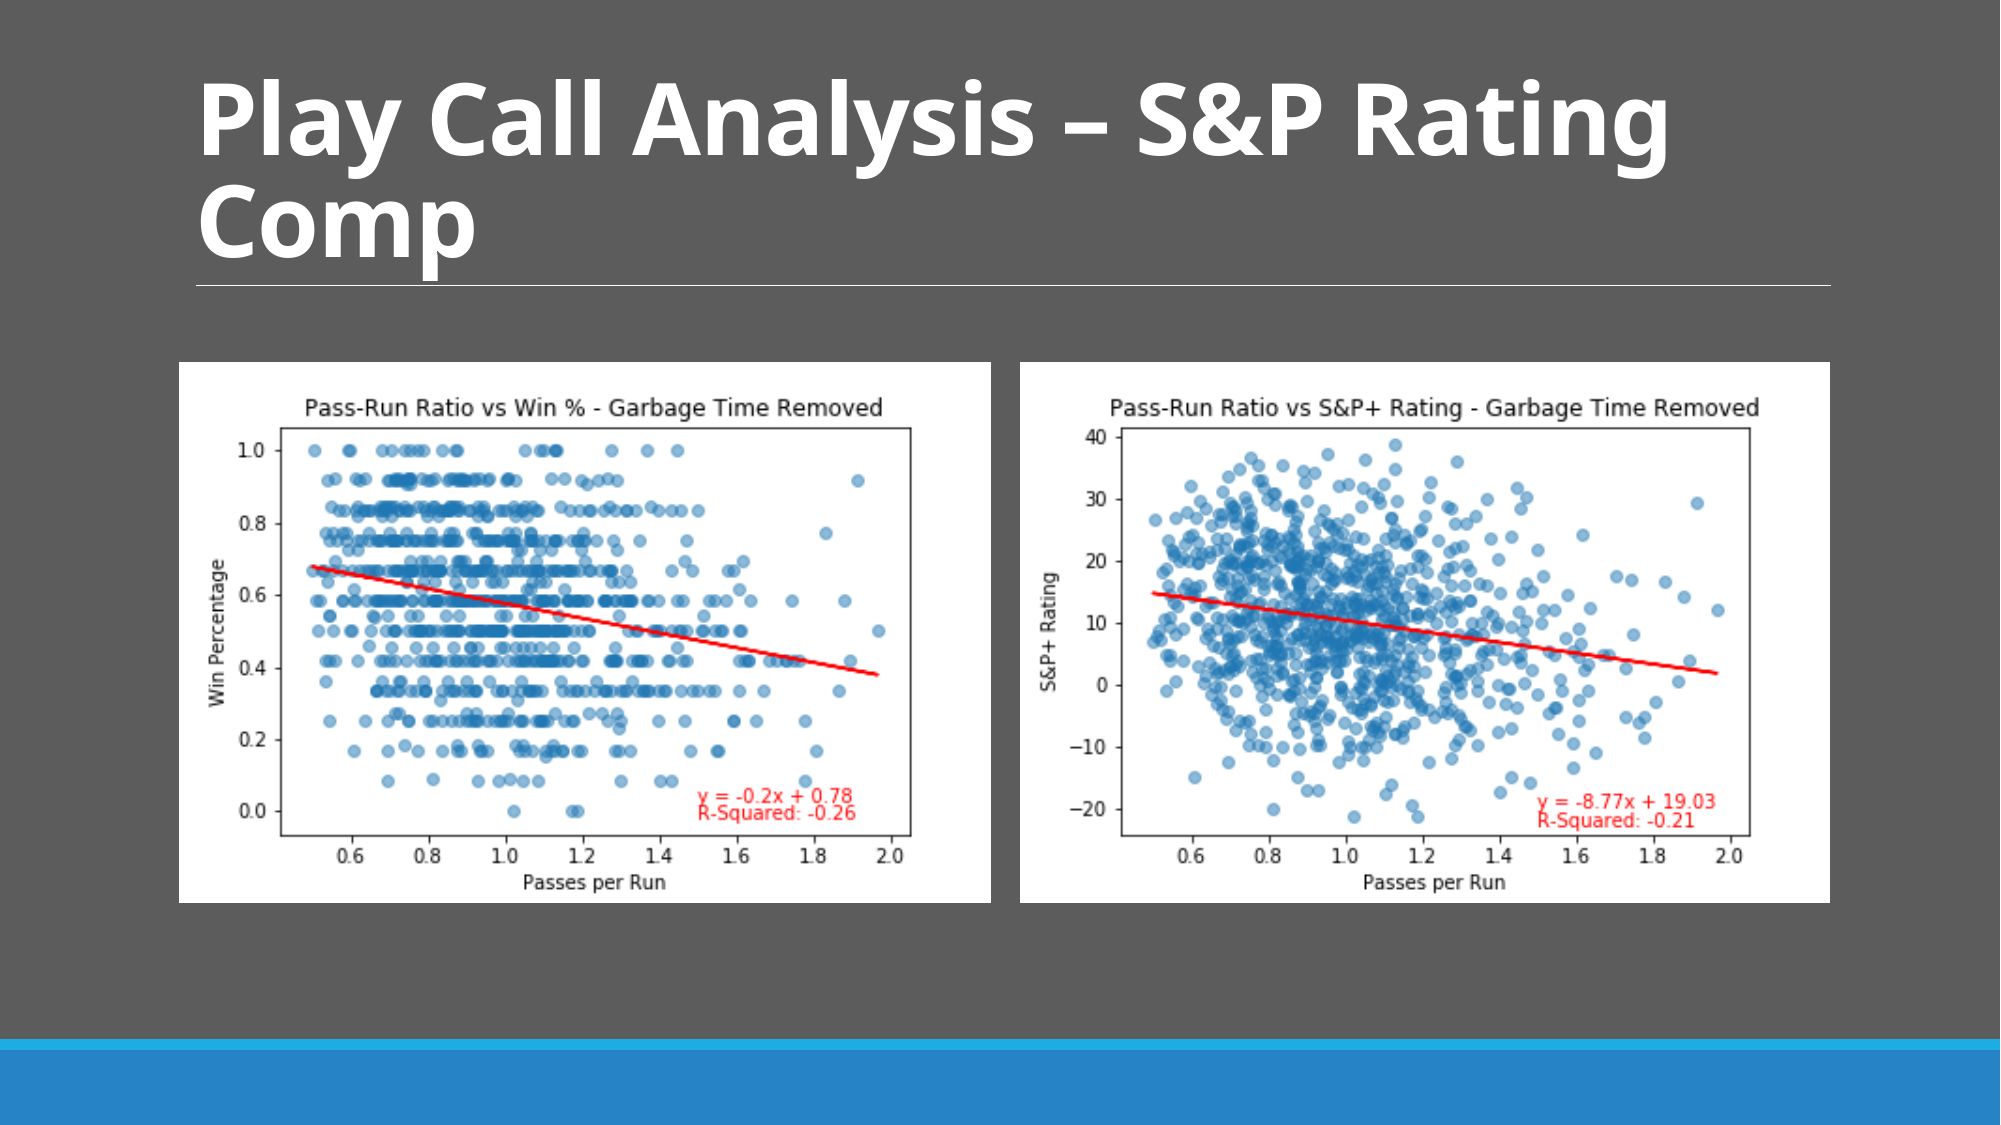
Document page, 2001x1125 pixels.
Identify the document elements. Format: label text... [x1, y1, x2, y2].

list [1019, 362, 1831, 904]
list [179, 362, 991, 904]
title Play Call Analysis – S&P Rating Comp [180, 47, 1830, 285]
